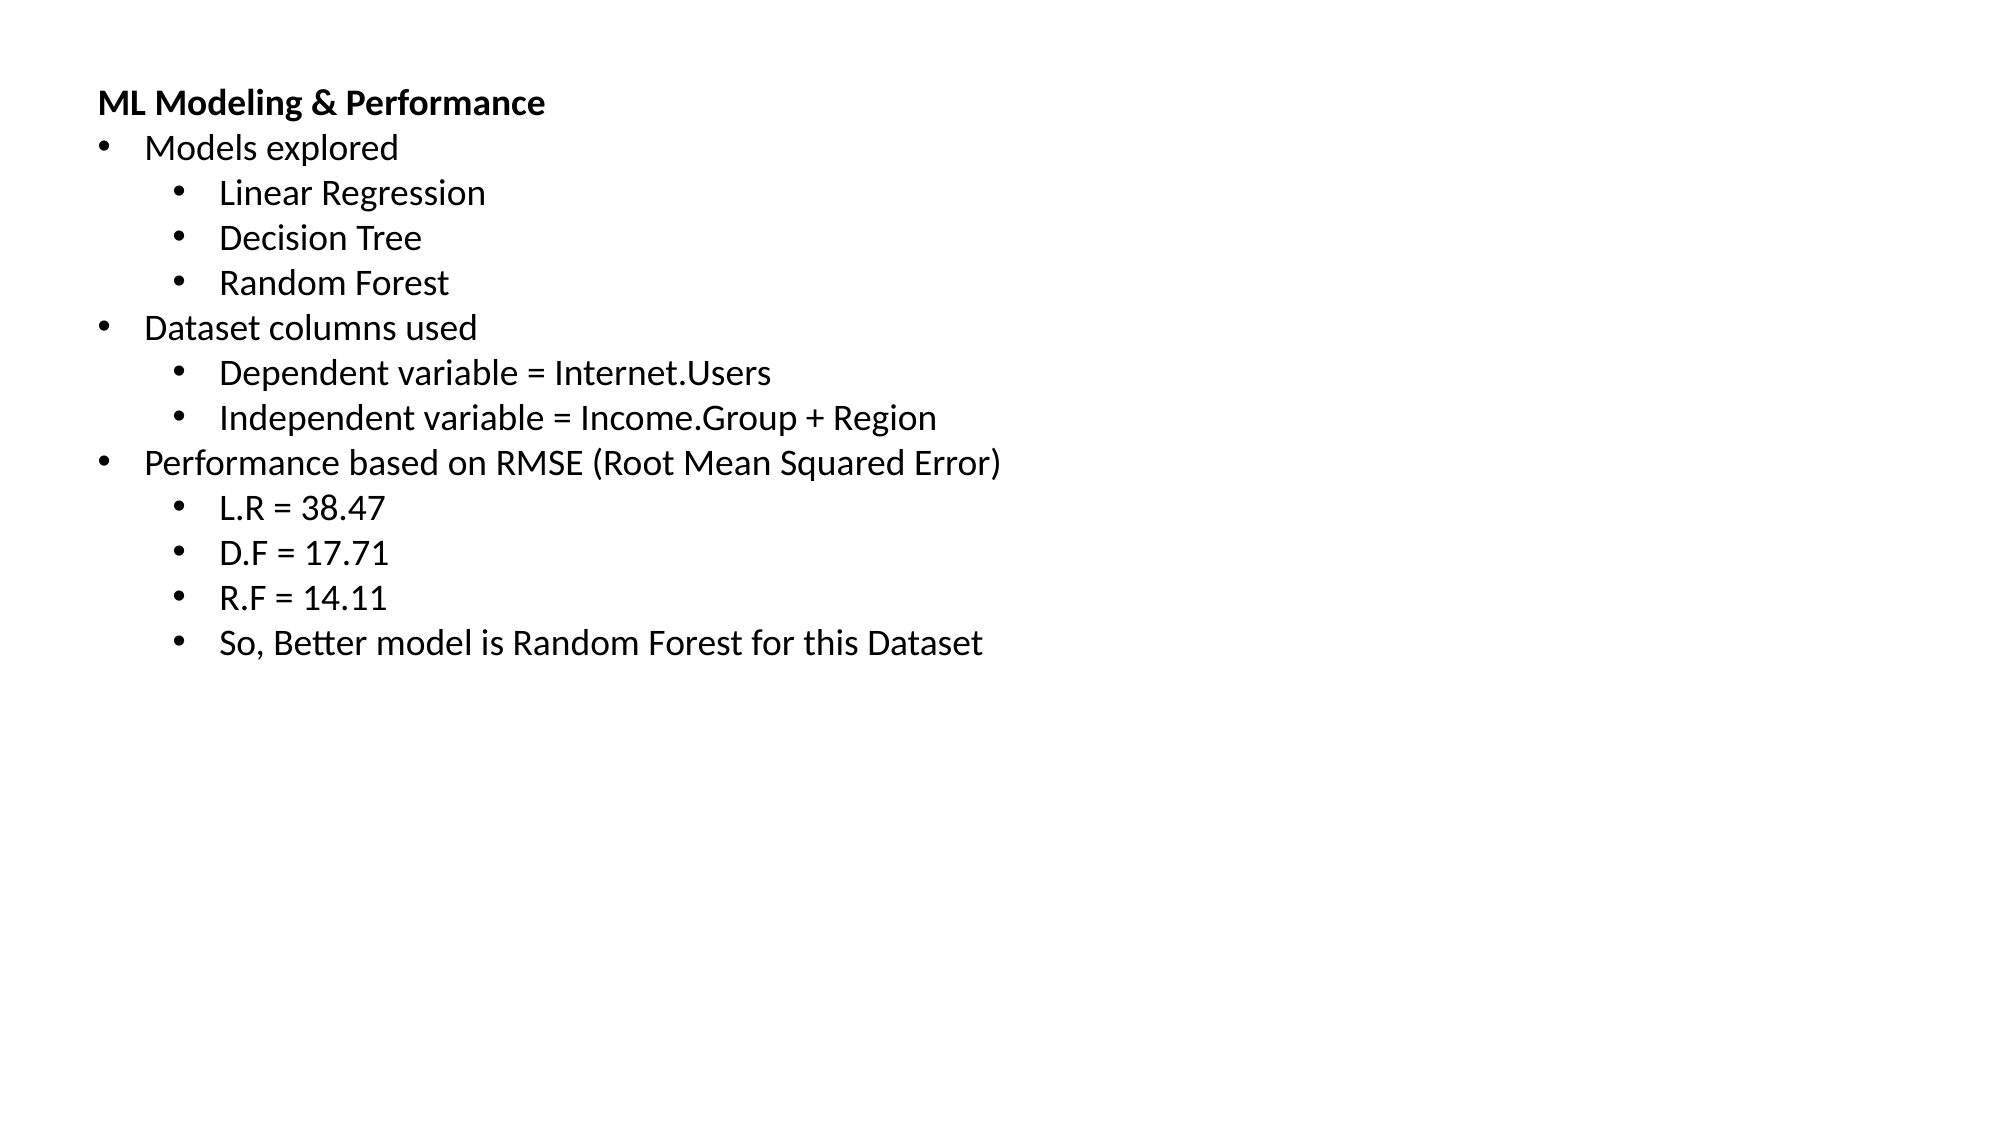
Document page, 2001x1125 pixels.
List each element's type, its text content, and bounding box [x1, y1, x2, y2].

text_box ML Modeling & Performance Models explored Linear Regression Decision Tree Random Forest Dataset columns used Dependent variable = Internet.Users Independent variable = Income.Group + Region Performance based on RMSE (Root Mean Squared Error) L.R = 38.47 D.F = 17.71 R.F = 14.11 So, Better model is Random Forest for this Dataset [82, 70, 1083, 896]
